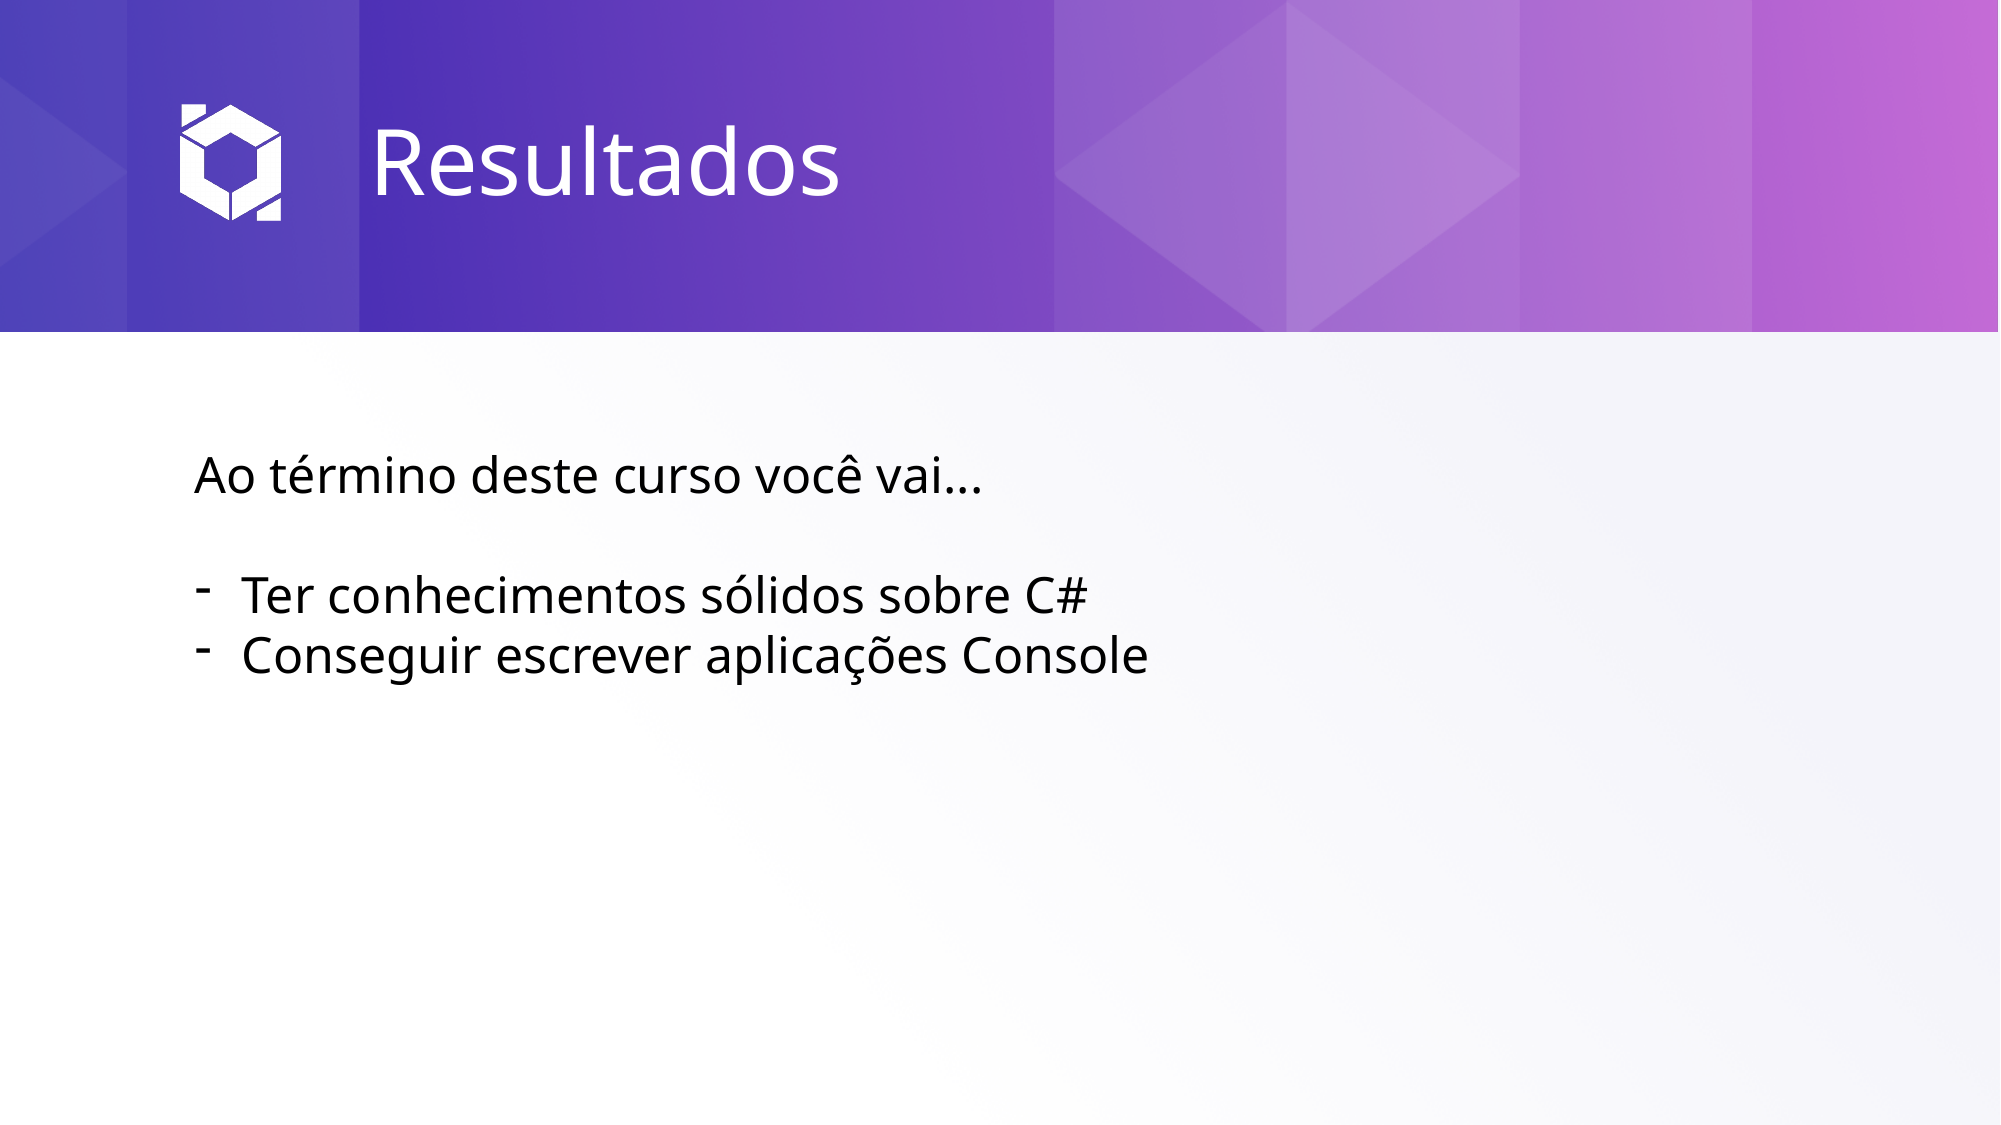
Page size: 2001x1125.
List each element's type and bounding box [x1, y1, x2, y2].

list [0, 332, 2000, 1125]
picture [0, 0, 2000, 332]
